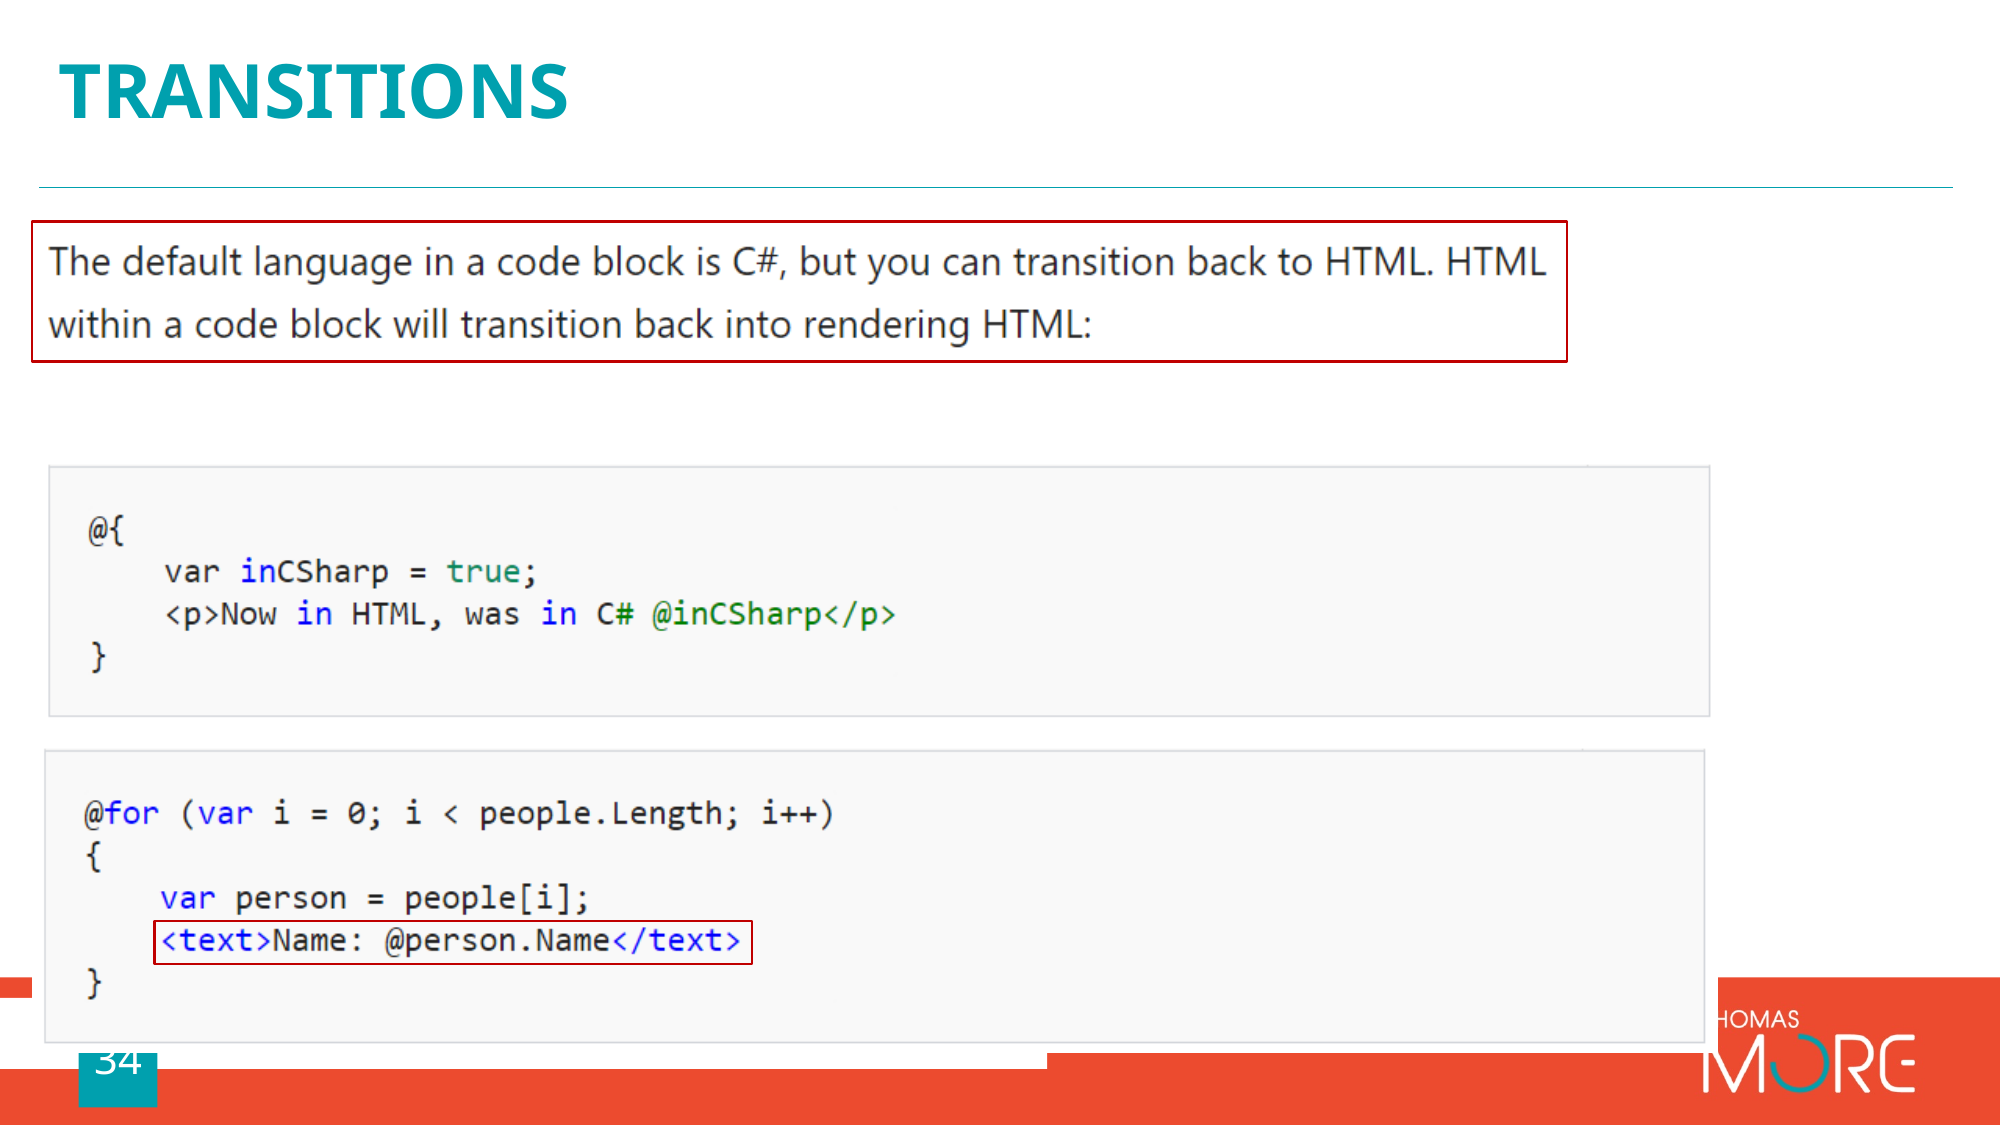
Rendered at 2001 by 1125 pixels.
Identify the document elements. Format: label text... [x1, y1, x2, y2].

footer [165, 1064, 1048, 1069]
picture [19, 219, 1944, 1122]
slide_number 34 [78, 1064, 158, 1108]
title transitions [0, 0, 2000, 188]
